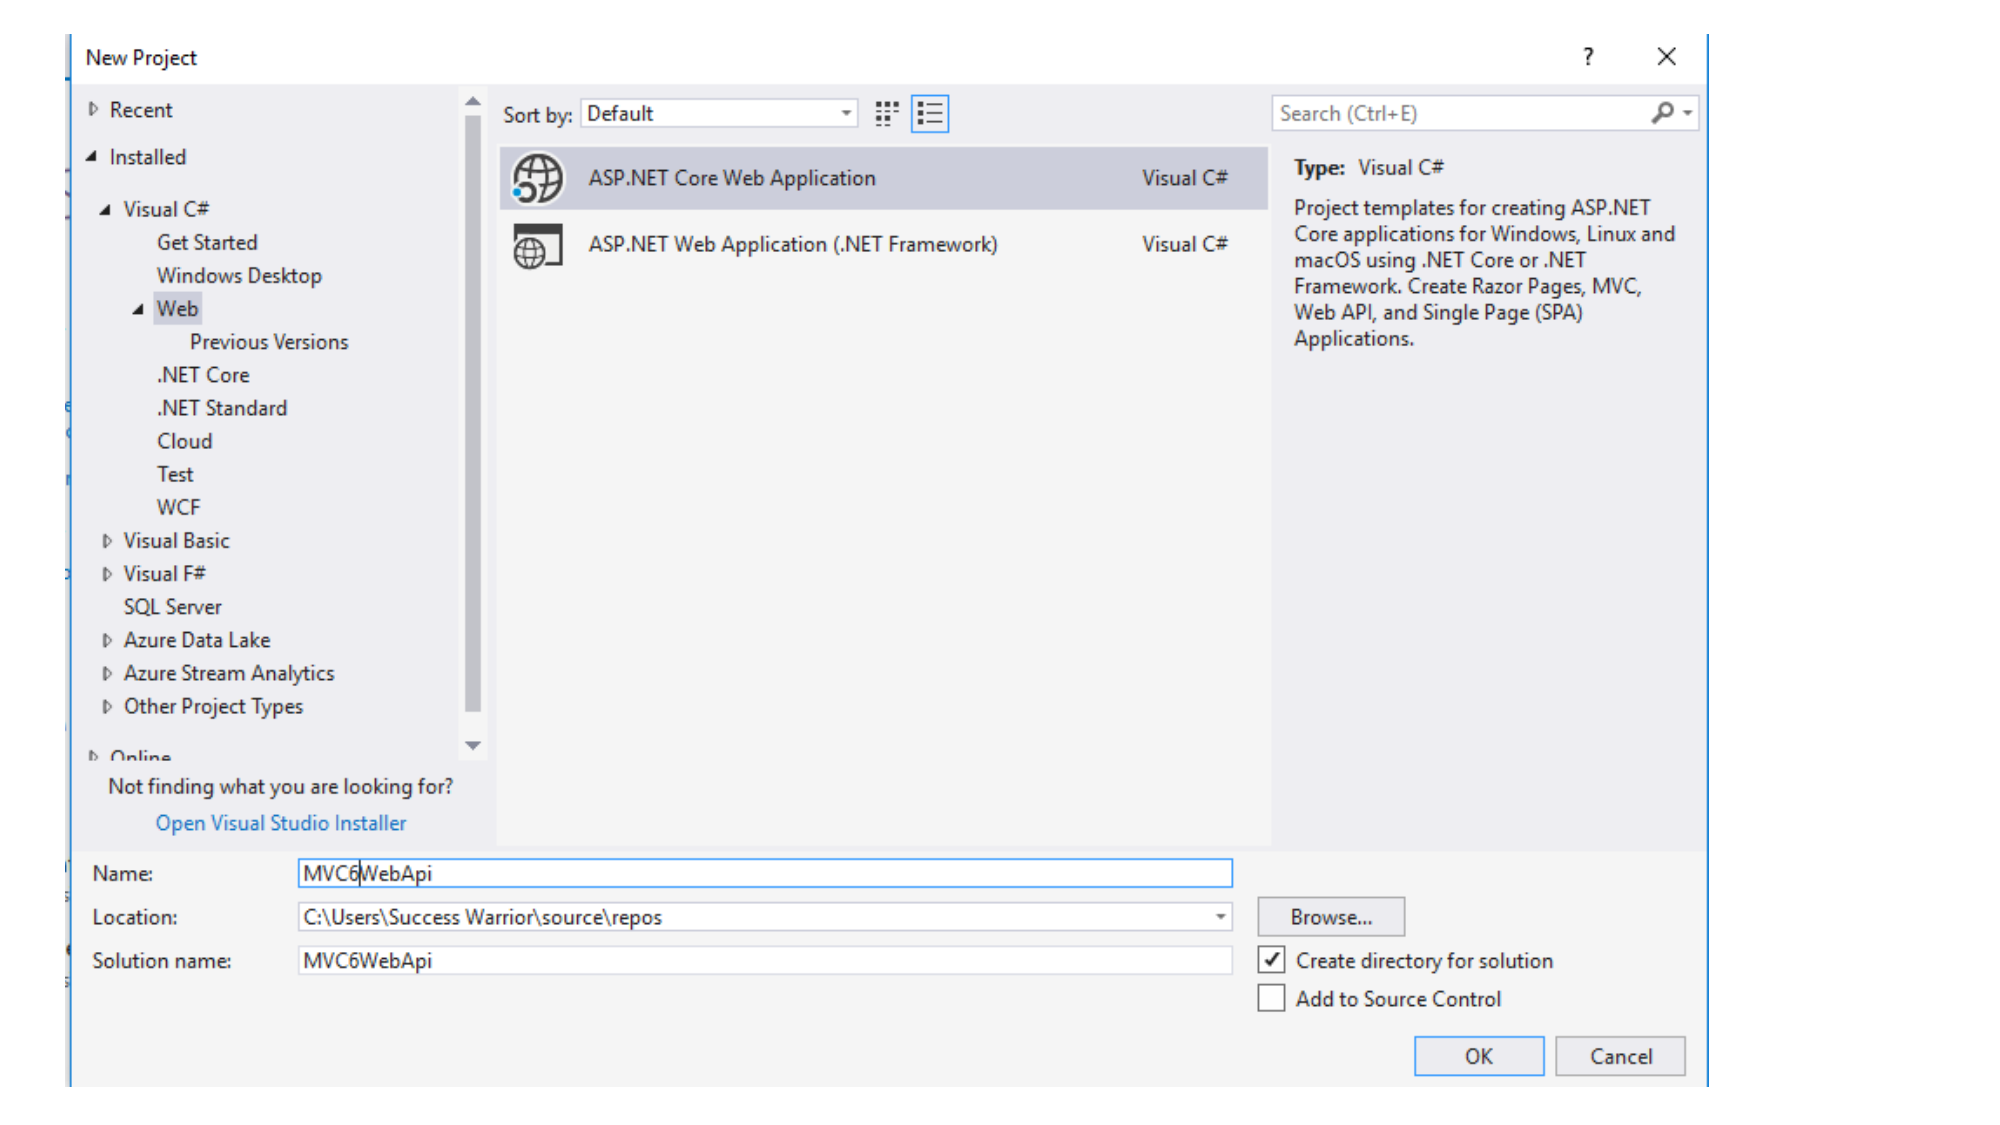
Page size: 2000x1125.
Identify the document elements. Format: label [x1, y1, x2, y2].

picture [64, 34, 1709, 1087]
